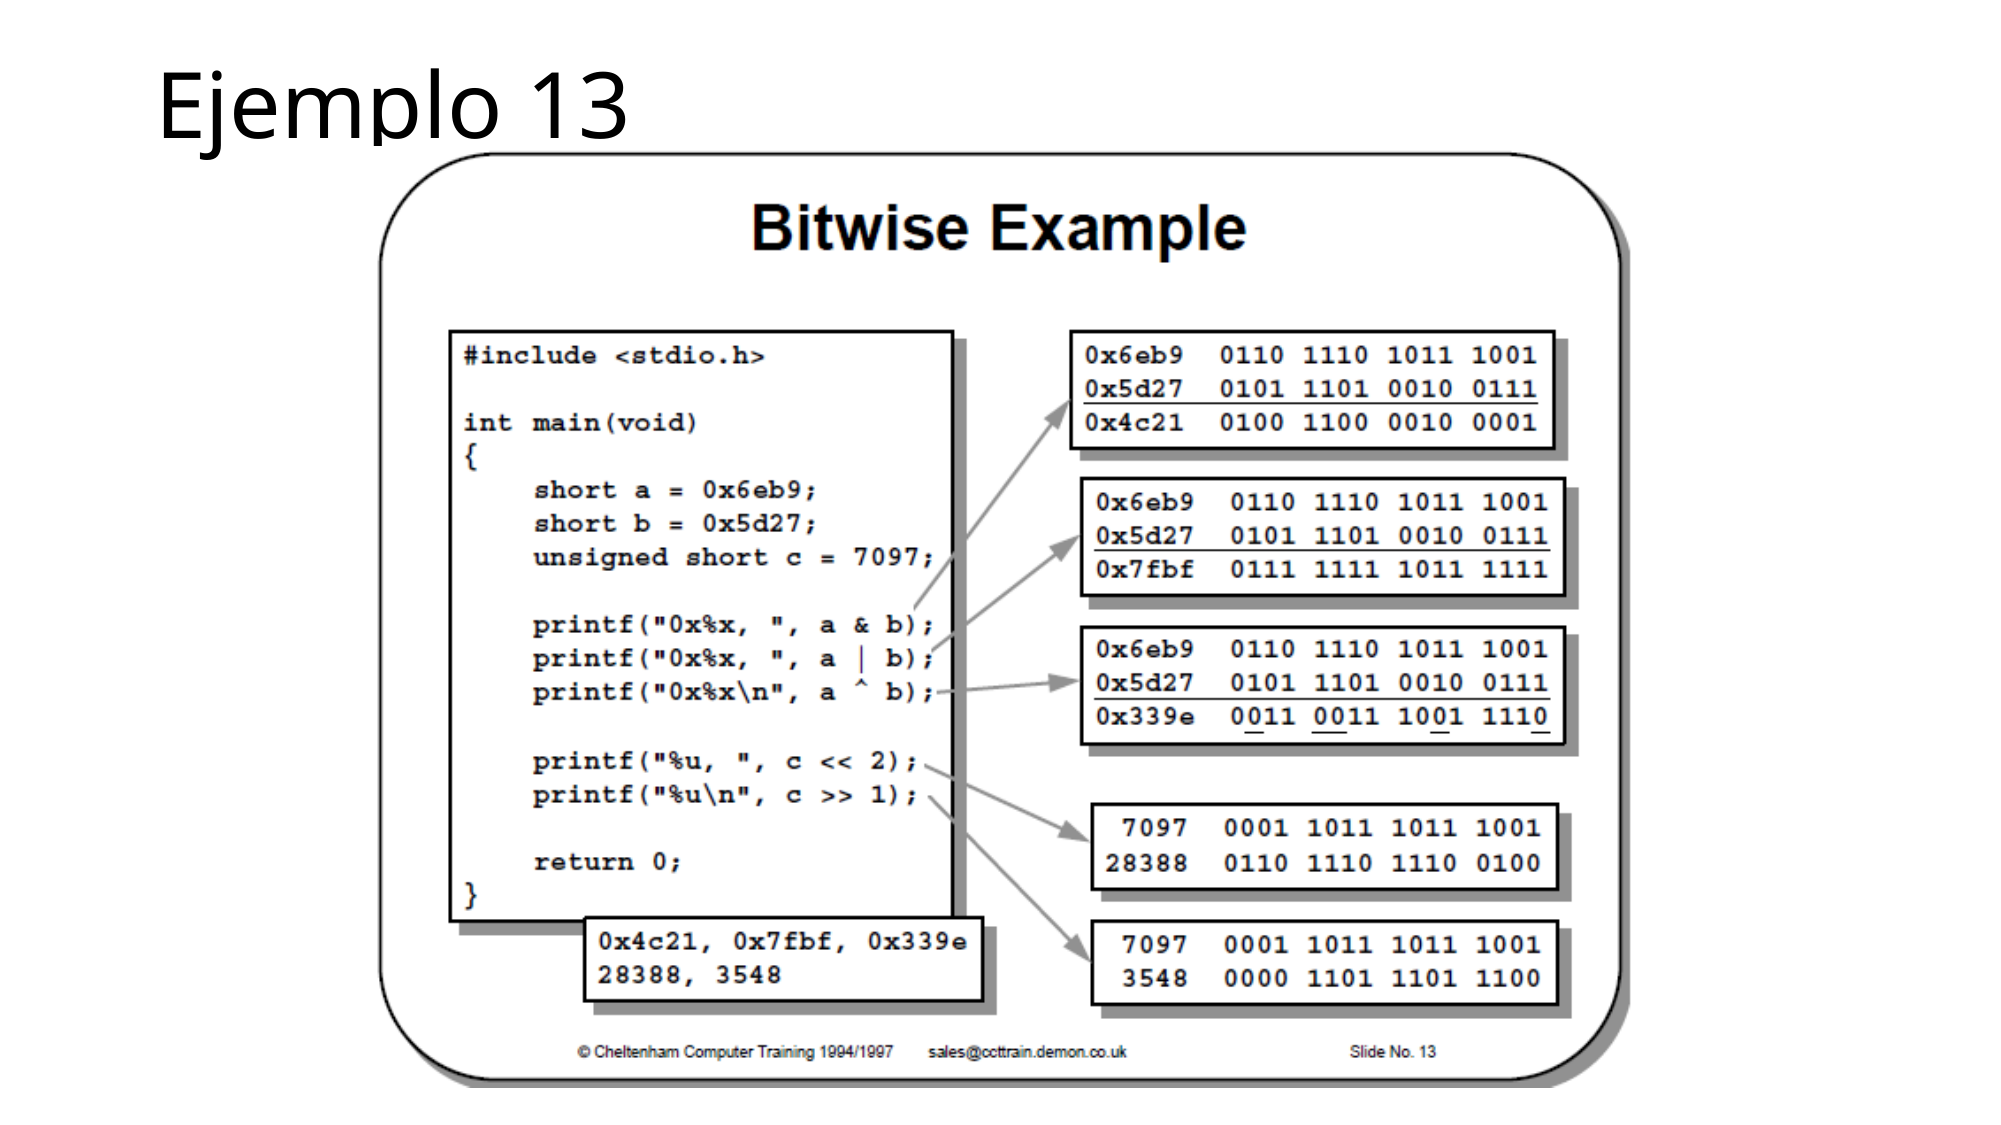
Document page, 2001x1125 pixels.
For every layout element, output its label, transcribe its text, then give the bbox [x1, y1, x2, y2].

picture [371, 146, 1634, 1088]
text_box Ejemplo 13 [140, 0, 1865, 217]
